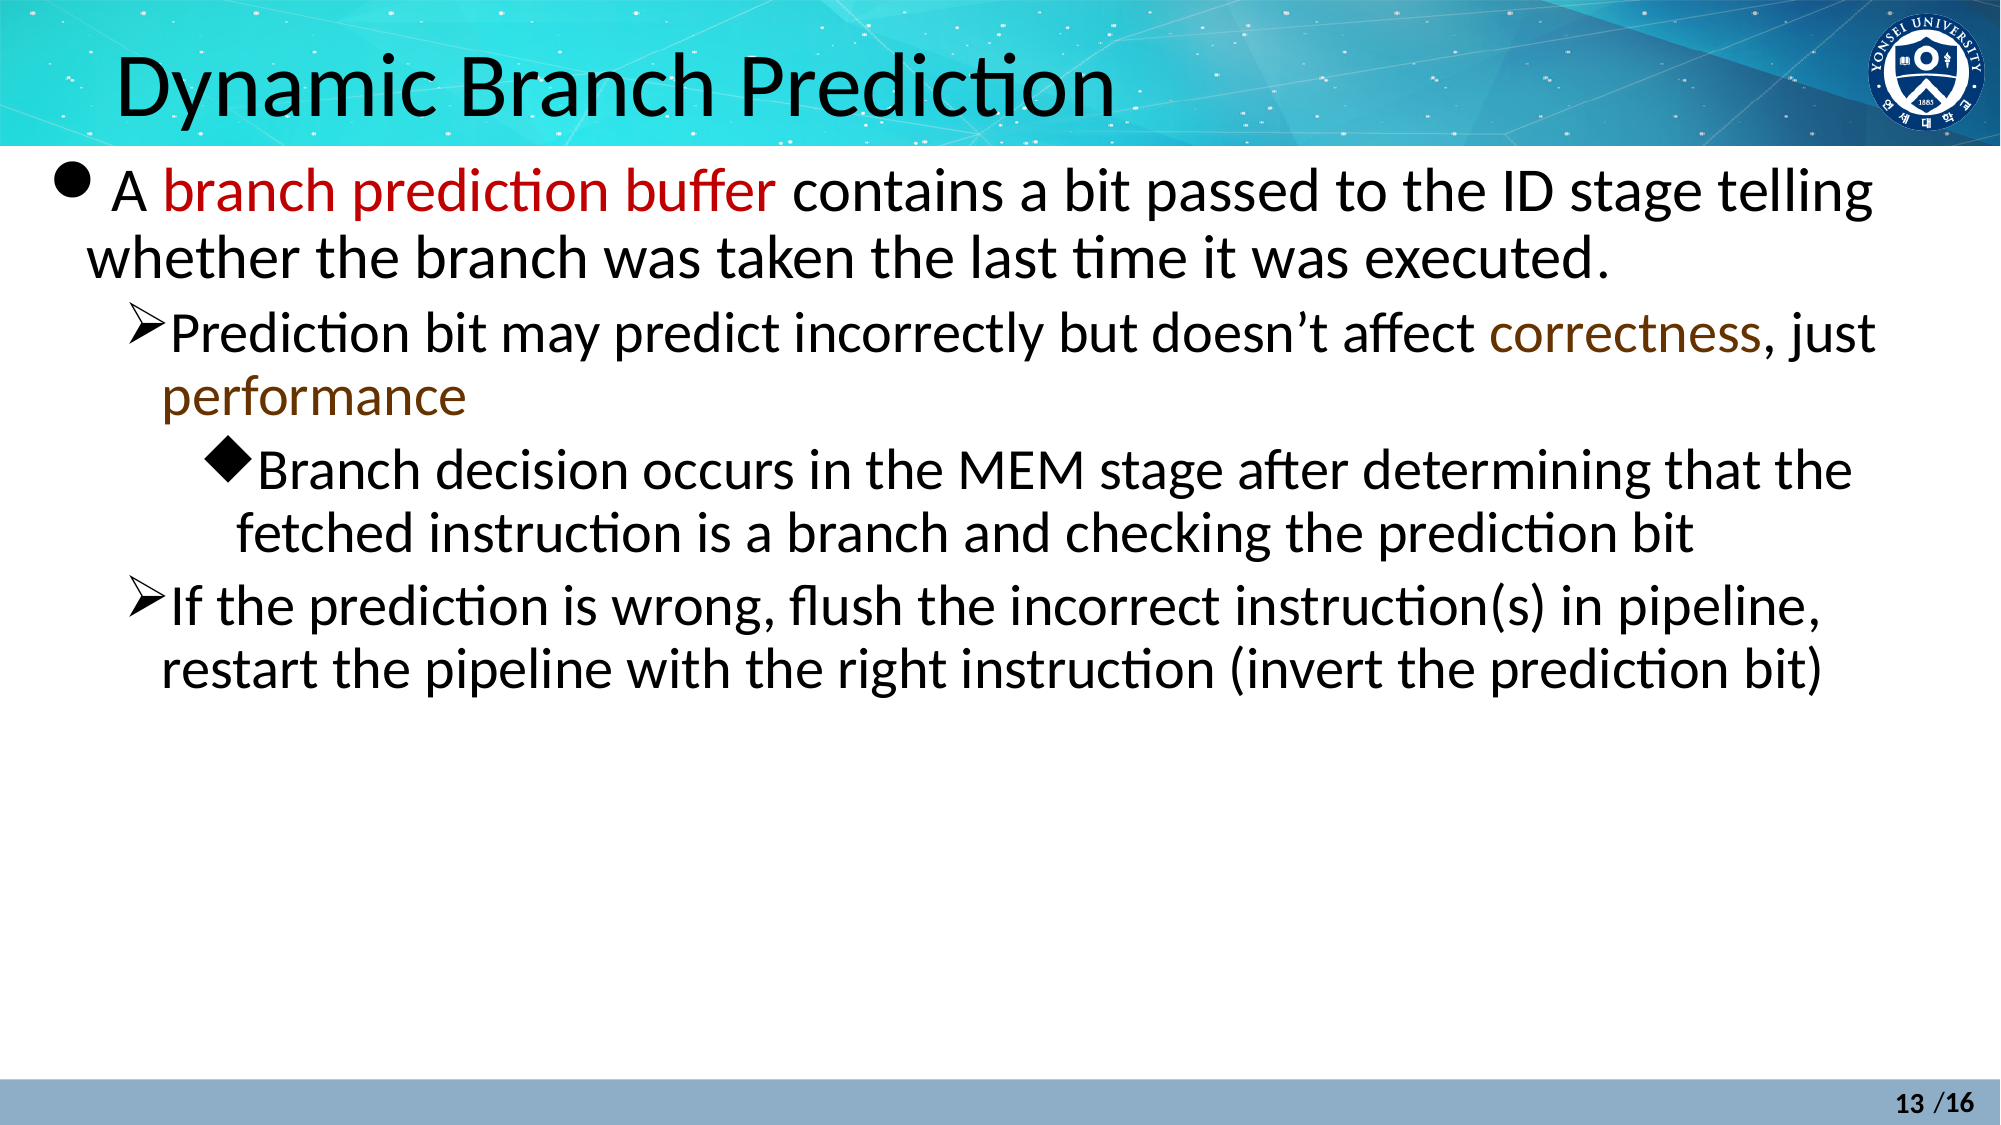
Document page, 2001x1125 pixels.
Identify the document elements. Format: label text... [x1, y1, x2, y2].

picture [0, 0, 2001, 168]
list A branch prediction buffer contains a bit passed to the ID stage telling whether the branch was taken the last time it was executed. Prediction bit may predict incorrectly but doesn’t affect correctness, just performance Branch decision occurs in the MEM stage after determining that the fetched instruction is a branch and checking the prediction bit If the prediction is wrong, flush the incorrect instruction(s) in pipeline, restart the pipeline with the right instruction (invert the prediction bit) [34, 149, 1939, 1012]
slide_number 13 [1489, 1076, 1939, 1113]
title Dynamic Branch Prediction [100, 29, 1901, 123]
